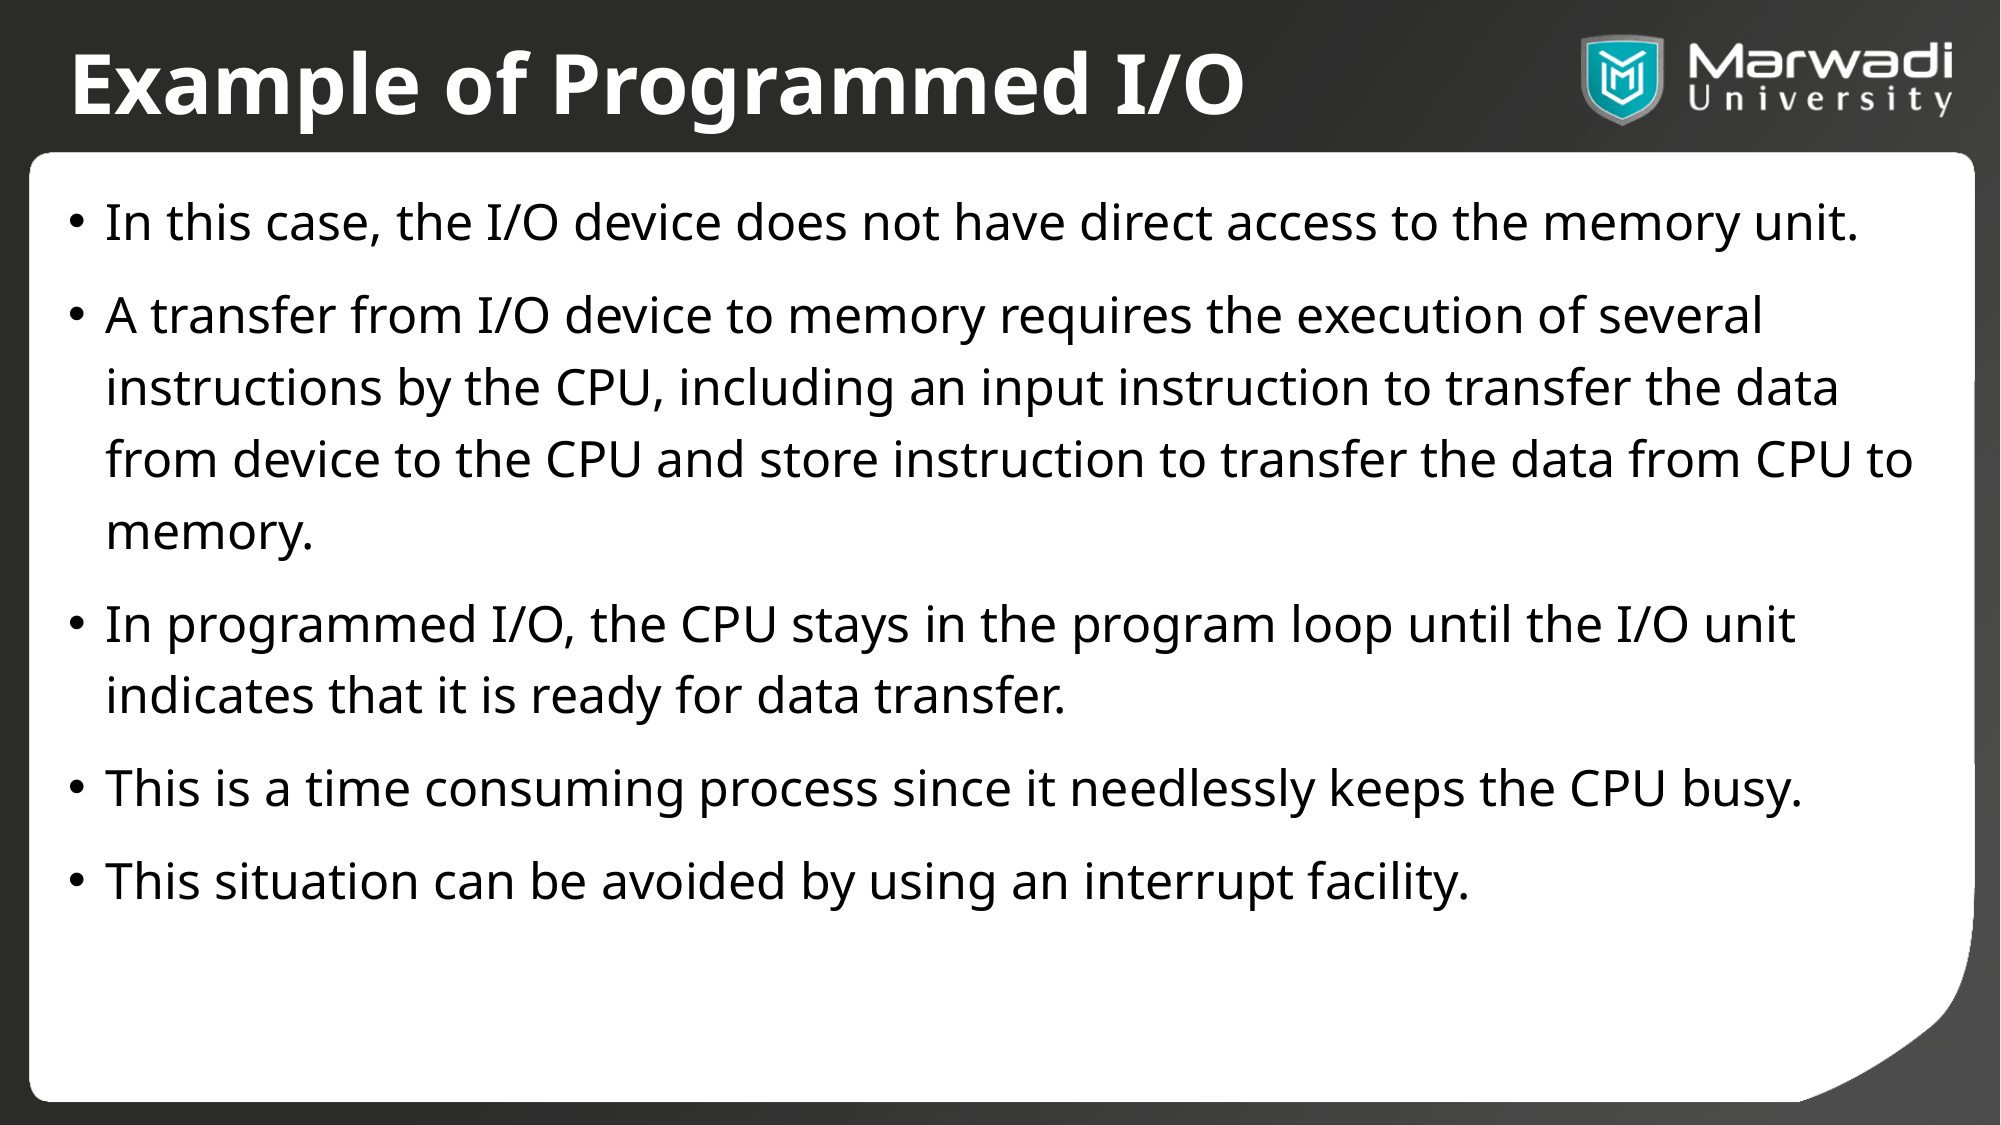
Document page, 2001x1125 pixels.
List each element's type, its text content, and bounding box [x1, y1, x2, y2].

title Example of Programmed I/O [53, 21, 1569, 155]
list In this case, the I/O device does not have direct access to the memory unit. A transfer from I/O device to memory requires the execution of several instructions by the CPU, including an input instruction to transfer the data from device to the CPU and store instruction to transfer the data from CPU to memory. In programmed I/O, the CPU stays in the program loop until the I/O unit indicates that it is ready for data transfer. This is a time consuming process since it needlessly keeps the CPU busy. This situation can be avoided by using an interrupt facility. [53, 170, 1944, 1046]
picture [0, 0, 2001, 1125]
